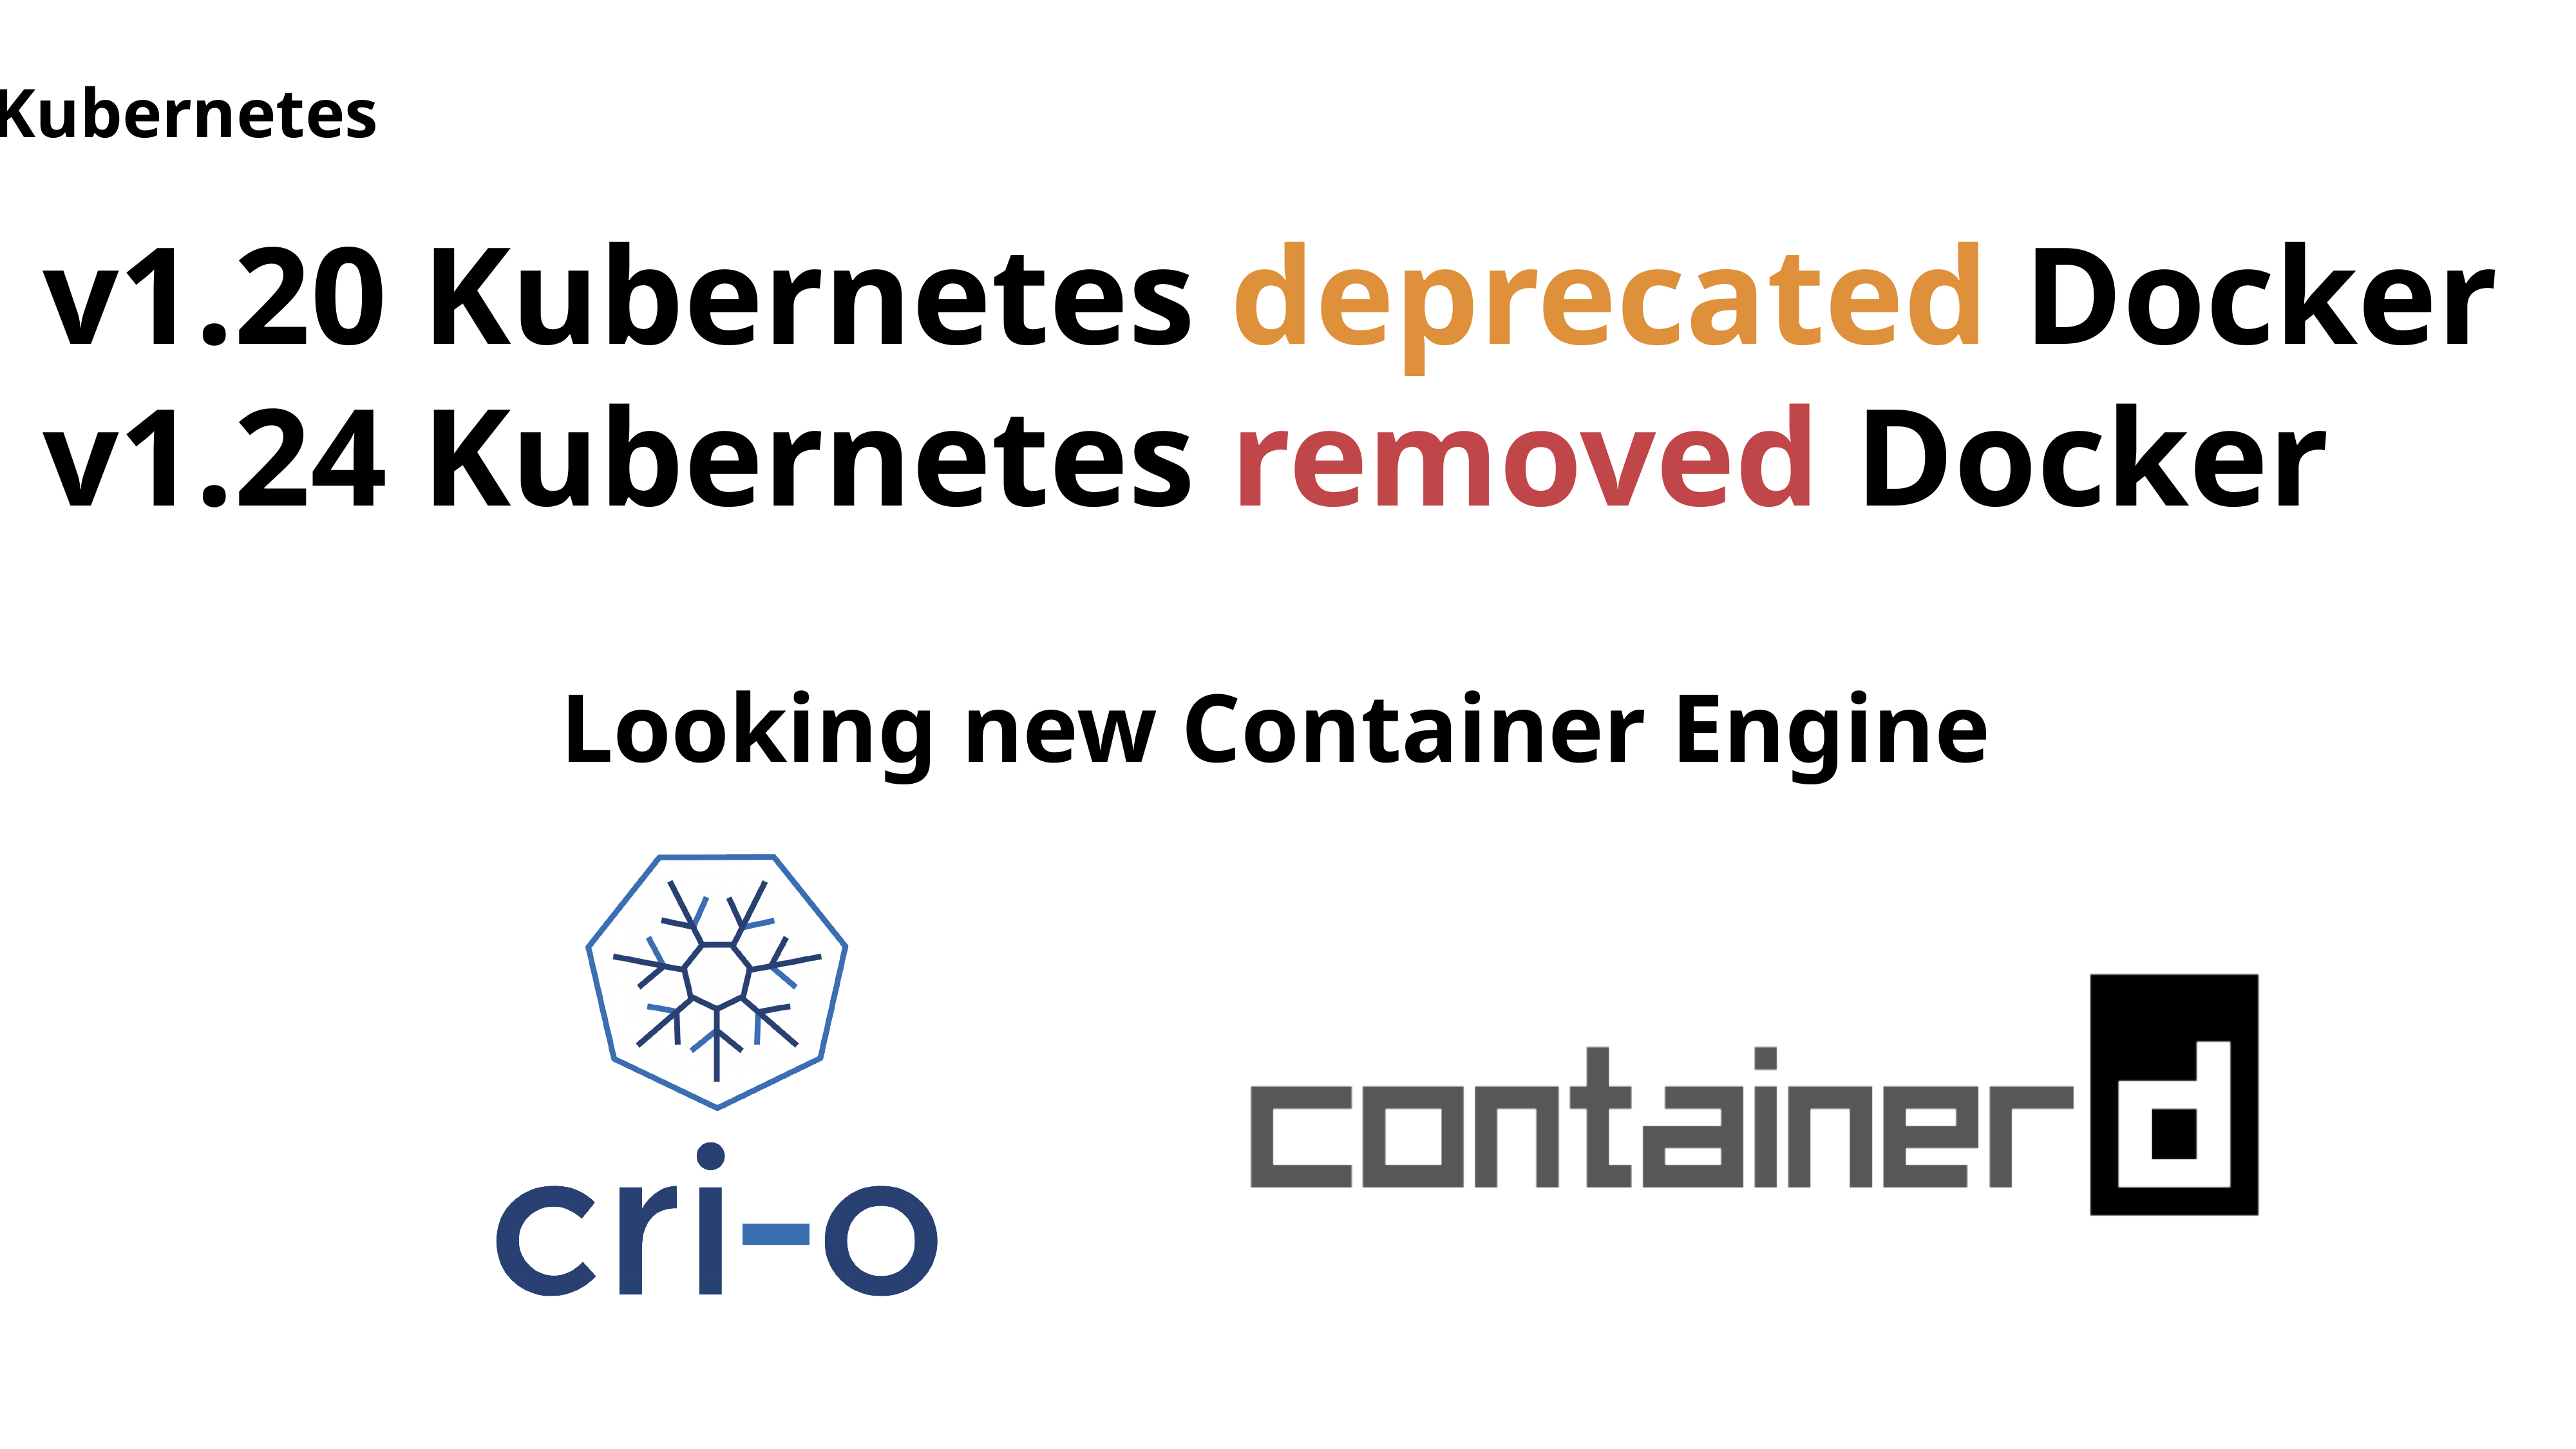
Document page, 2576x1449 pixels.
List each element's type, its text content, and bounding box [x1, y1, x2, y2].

picture [1245, 969, 2265, 1222]
picture [490, 848, 943, 1301]
text_box Looking new Container Engine [554, 663, 2022, 786]
text_box v1.20 Kubernetes deprecated Docker v1.24 Kubernetes removed Docker [37, 205, 2539, 538]
text_box Kubernetes [0, 65, 384, 156]
